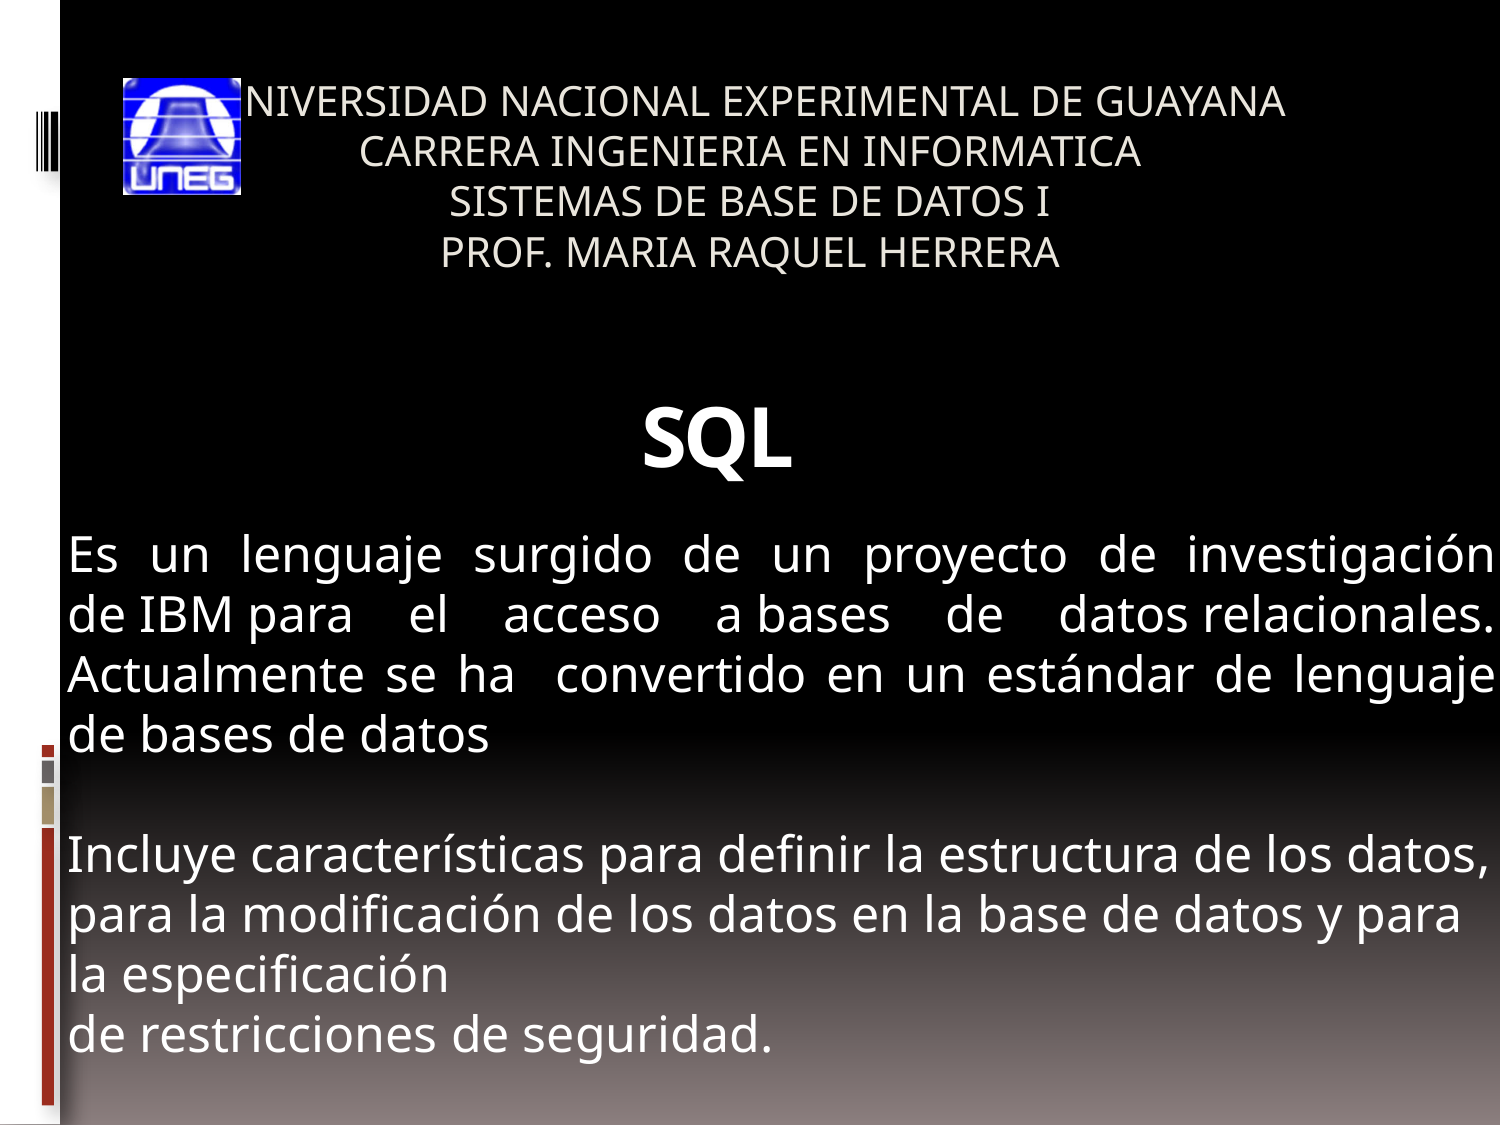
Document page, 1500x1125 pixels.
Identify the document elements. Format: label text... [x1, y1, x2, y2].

picture [123, 77, 241, 196]
text_box Es un lenguaje surgido de un proyecto de investigación de IBM para el acceso a bases de datos relacionales. Actualmente se ha convertido en un estándar de lenguaje de bases de datos Incluye características para definir la estructura de los datos, para la modificación de los datos en la base de datos y para la especificación de restricciones de seguridad. [53, 515, 1500, 1045]
text_box sql [41, 373, 1394, 492]
text_box UNIVERSIDAD NACIONAL EXPERIMENTAL DE GUAYANA CARRERA INGENIERIA EN INFORMATICA SISTEMAS DE BASE DE DATOS I PROF. MARIA RAQUEL HERRERA [112, 54, 1388, 296]
